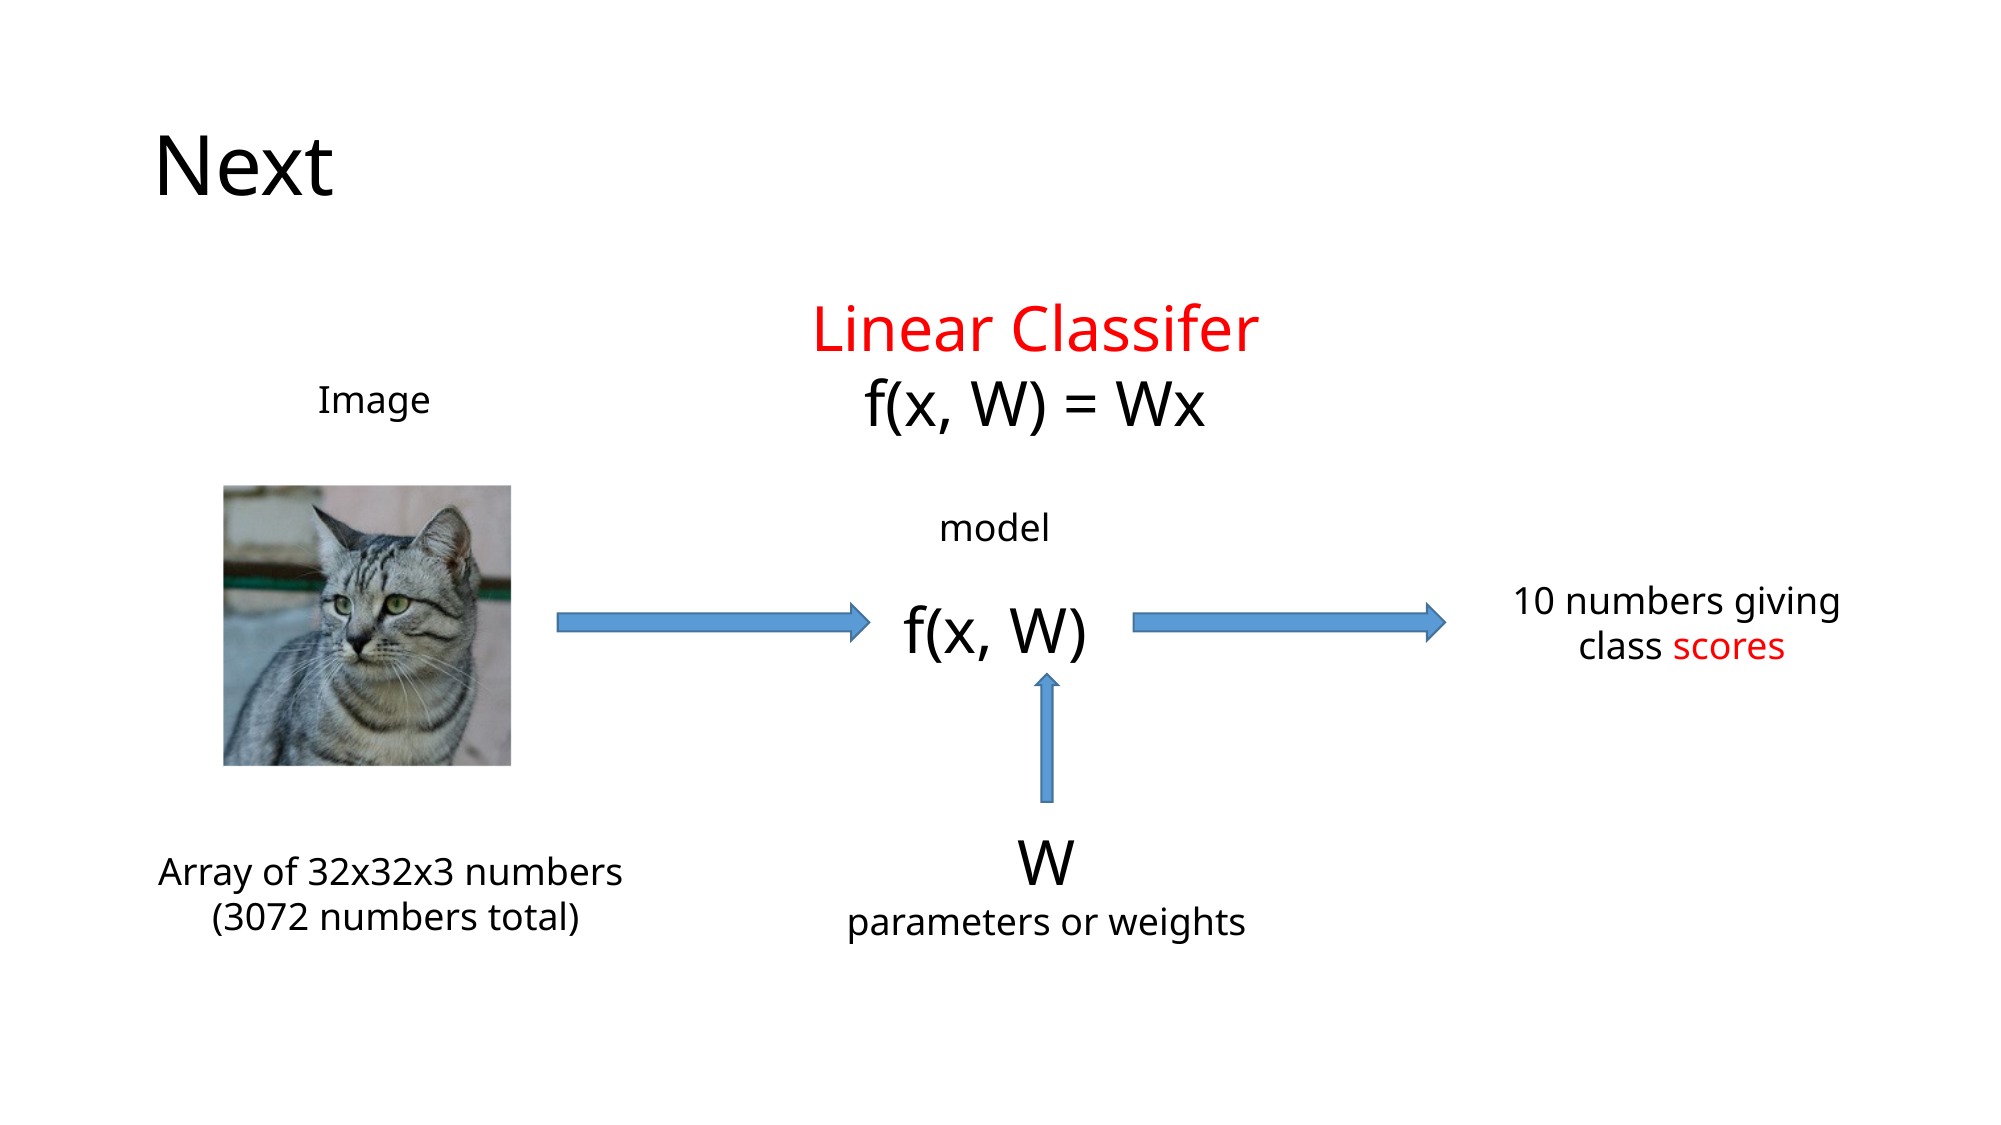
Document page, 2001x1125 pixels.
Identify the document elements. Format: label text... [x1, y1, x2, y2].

text_box Linear Classifer f(x, W) = Wx [796, 281, 1276, 447]
text_box Array of 32x32x3 numbers (3072 numbers total) [143, 840, 649, 946]
text_box Image [303, 369, 446, 429]
text_box [1033, 672, 1061, 803]
text_box f(x, W) [888, 583, 1102, 673]
text_box W parameters or weights [831, 815, 1262, 951]
title Next [137, 59, 1863, 278]
text_box model [924, 496, 1066, 557]
text_box [556, 601, 871, 643]
text_box [1132, 601, 1447, 643]
text_box 10 numbers giving class scores [1497, 569, 1867, 674]
picture [209, 475, 527, 778]
